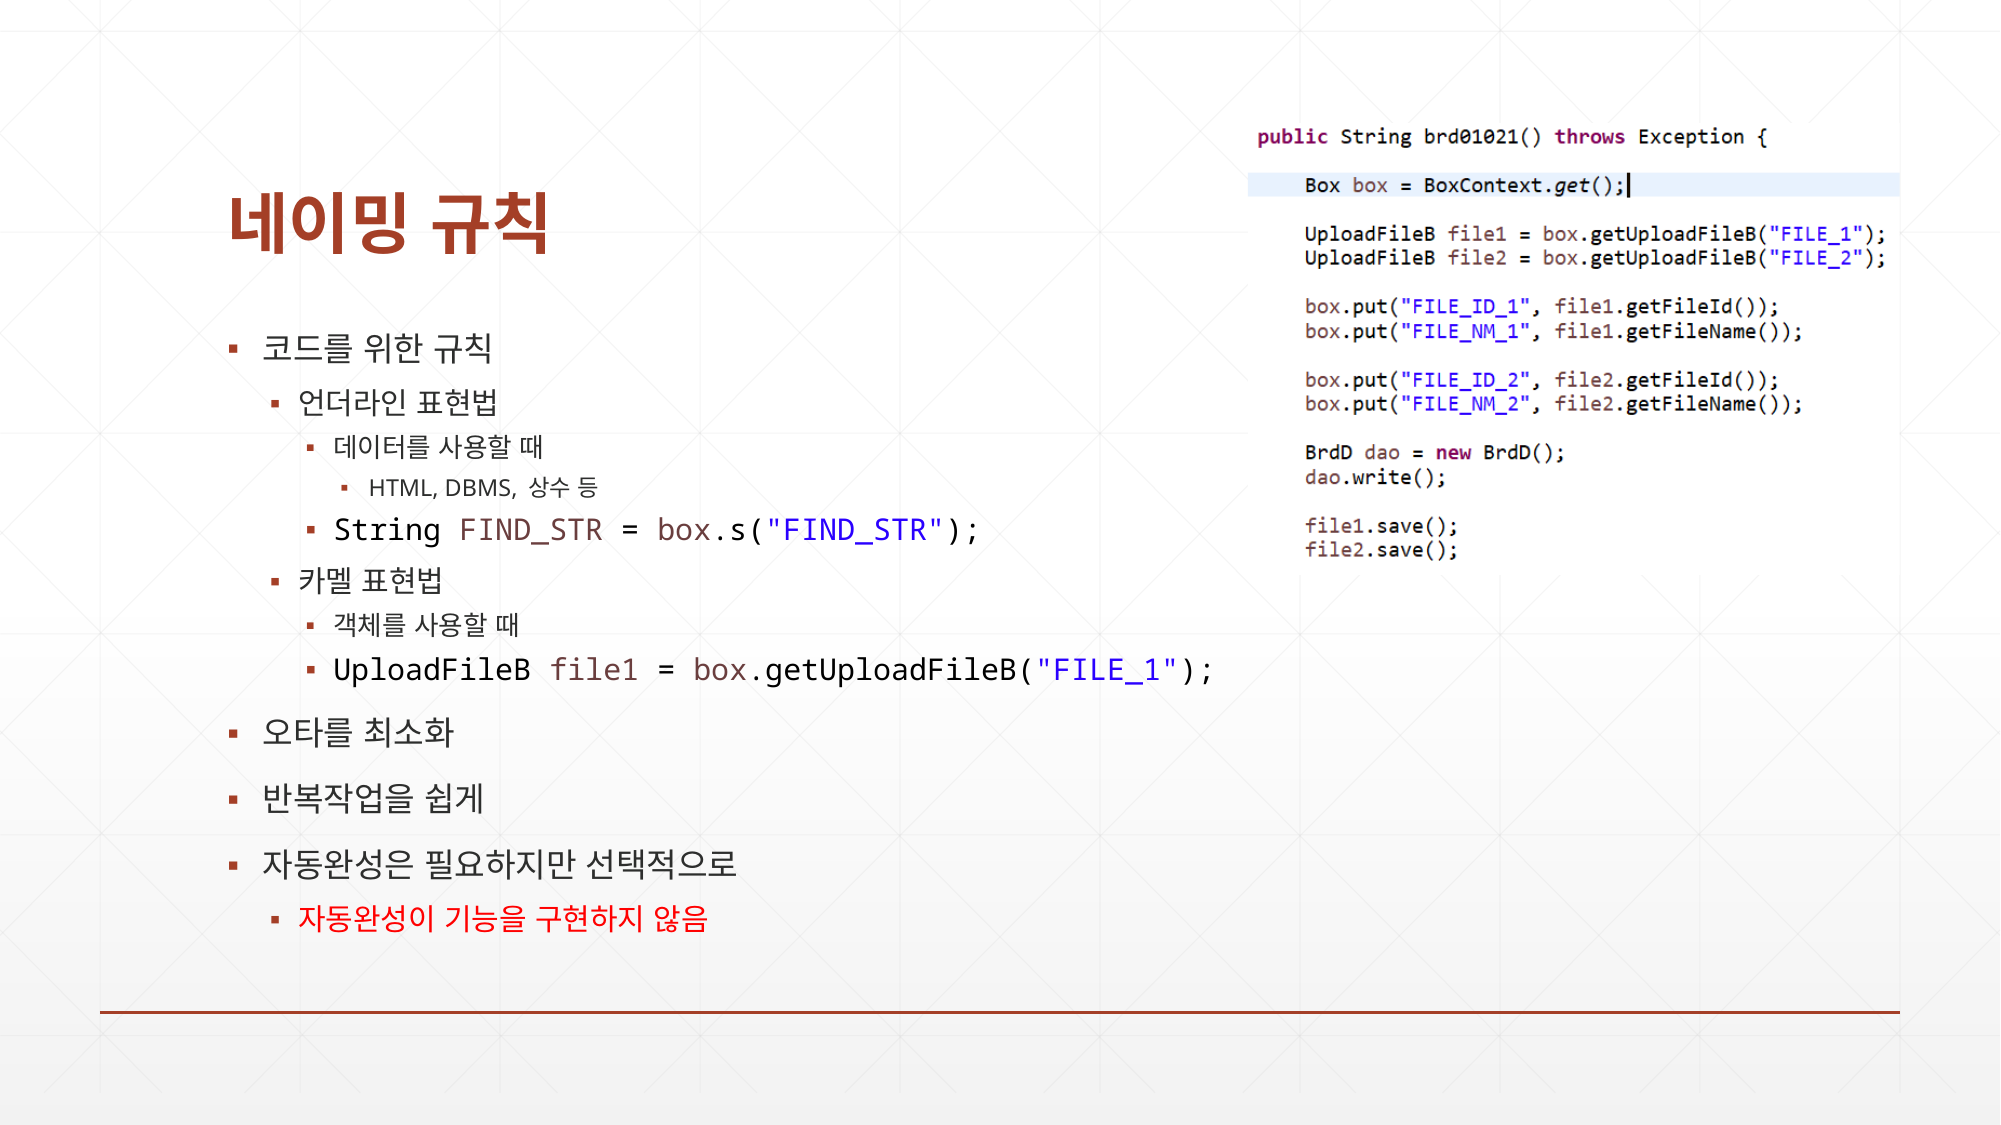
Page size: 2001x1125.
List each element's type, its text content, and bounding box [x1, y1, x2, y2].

list 코드를 위한 규칙 언더라인 표현법 데이터를 사용할 때 HTML, DBMS, 상수 등 String FIND_STR = box.s("FIND_STR"); 카멜 표현법 객체를 사용할 때 UploadFileB file1 = box.getUploadFileB("FILE_1"); 오타를 최소화 반복작업을 쉽게 자동완성은 필요하지만 선택적으로 자동완성이 기능을 구현하지 않음 [212, 324, 1788, 950]
title 네이밍 규칙 [212, 82, 1788, 271]
picture [1247, 123, 1900, 575]
